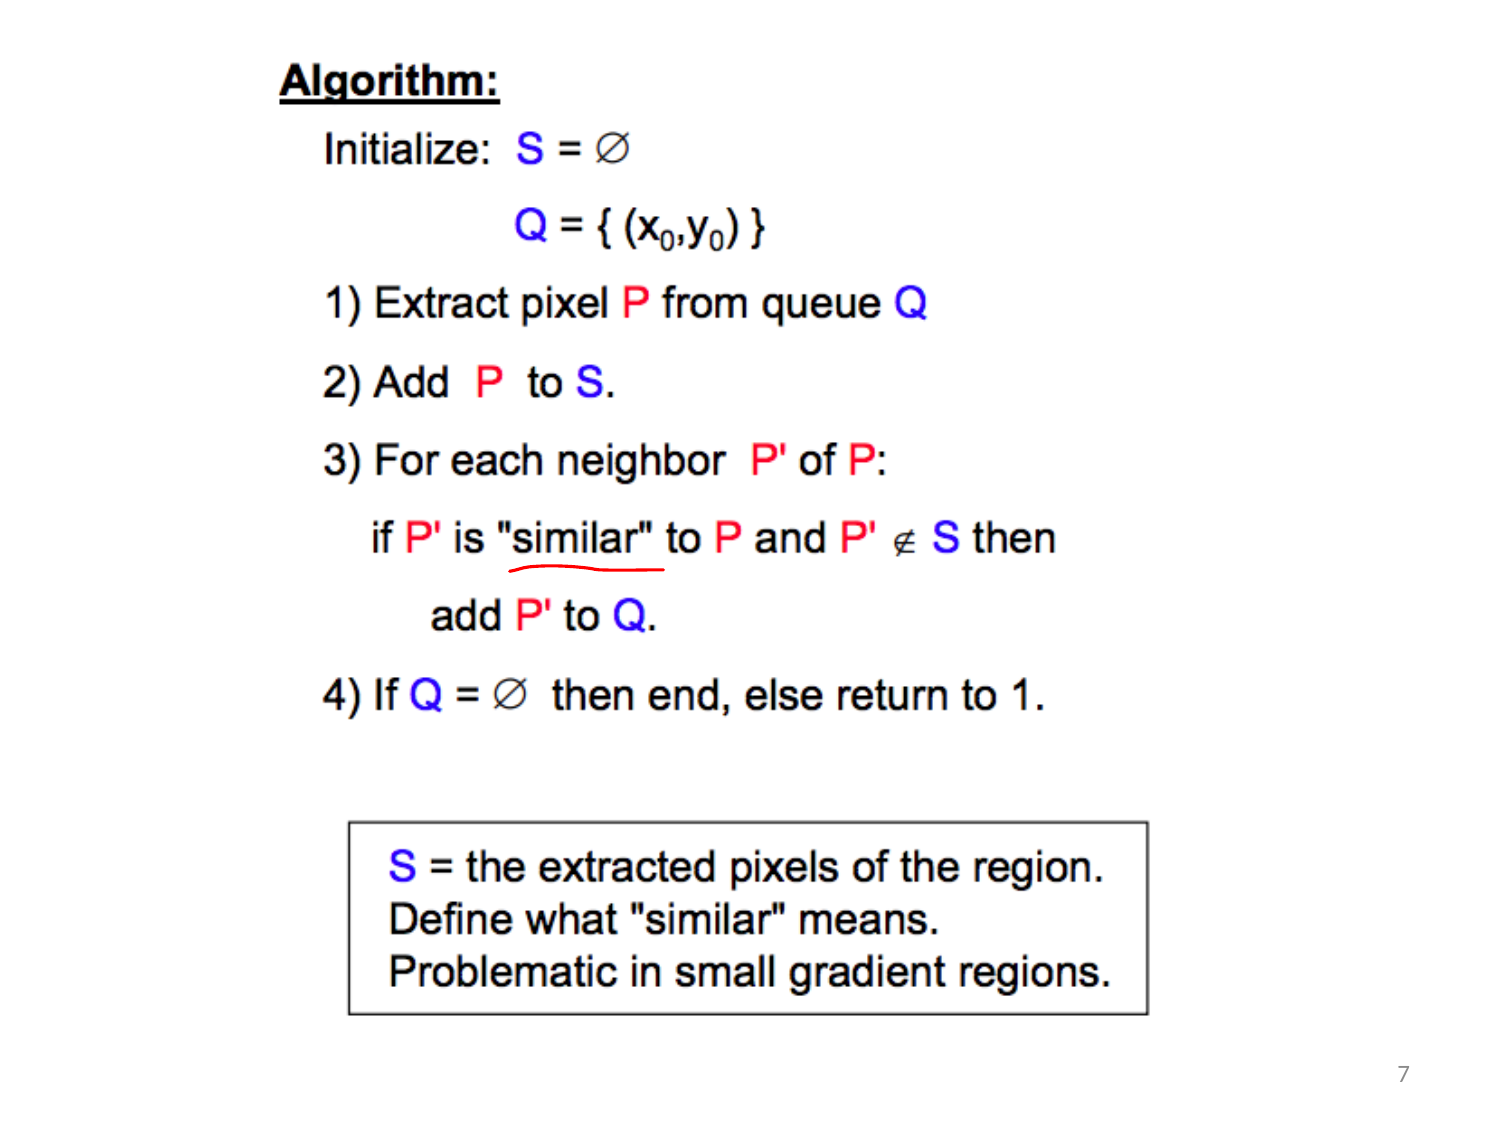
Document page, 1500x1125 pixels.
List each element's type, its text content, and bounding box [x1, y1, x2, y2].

slide_number 7 [1074, 1042, 1425, 1103]
picture [251, 46, 1188, 1043]
